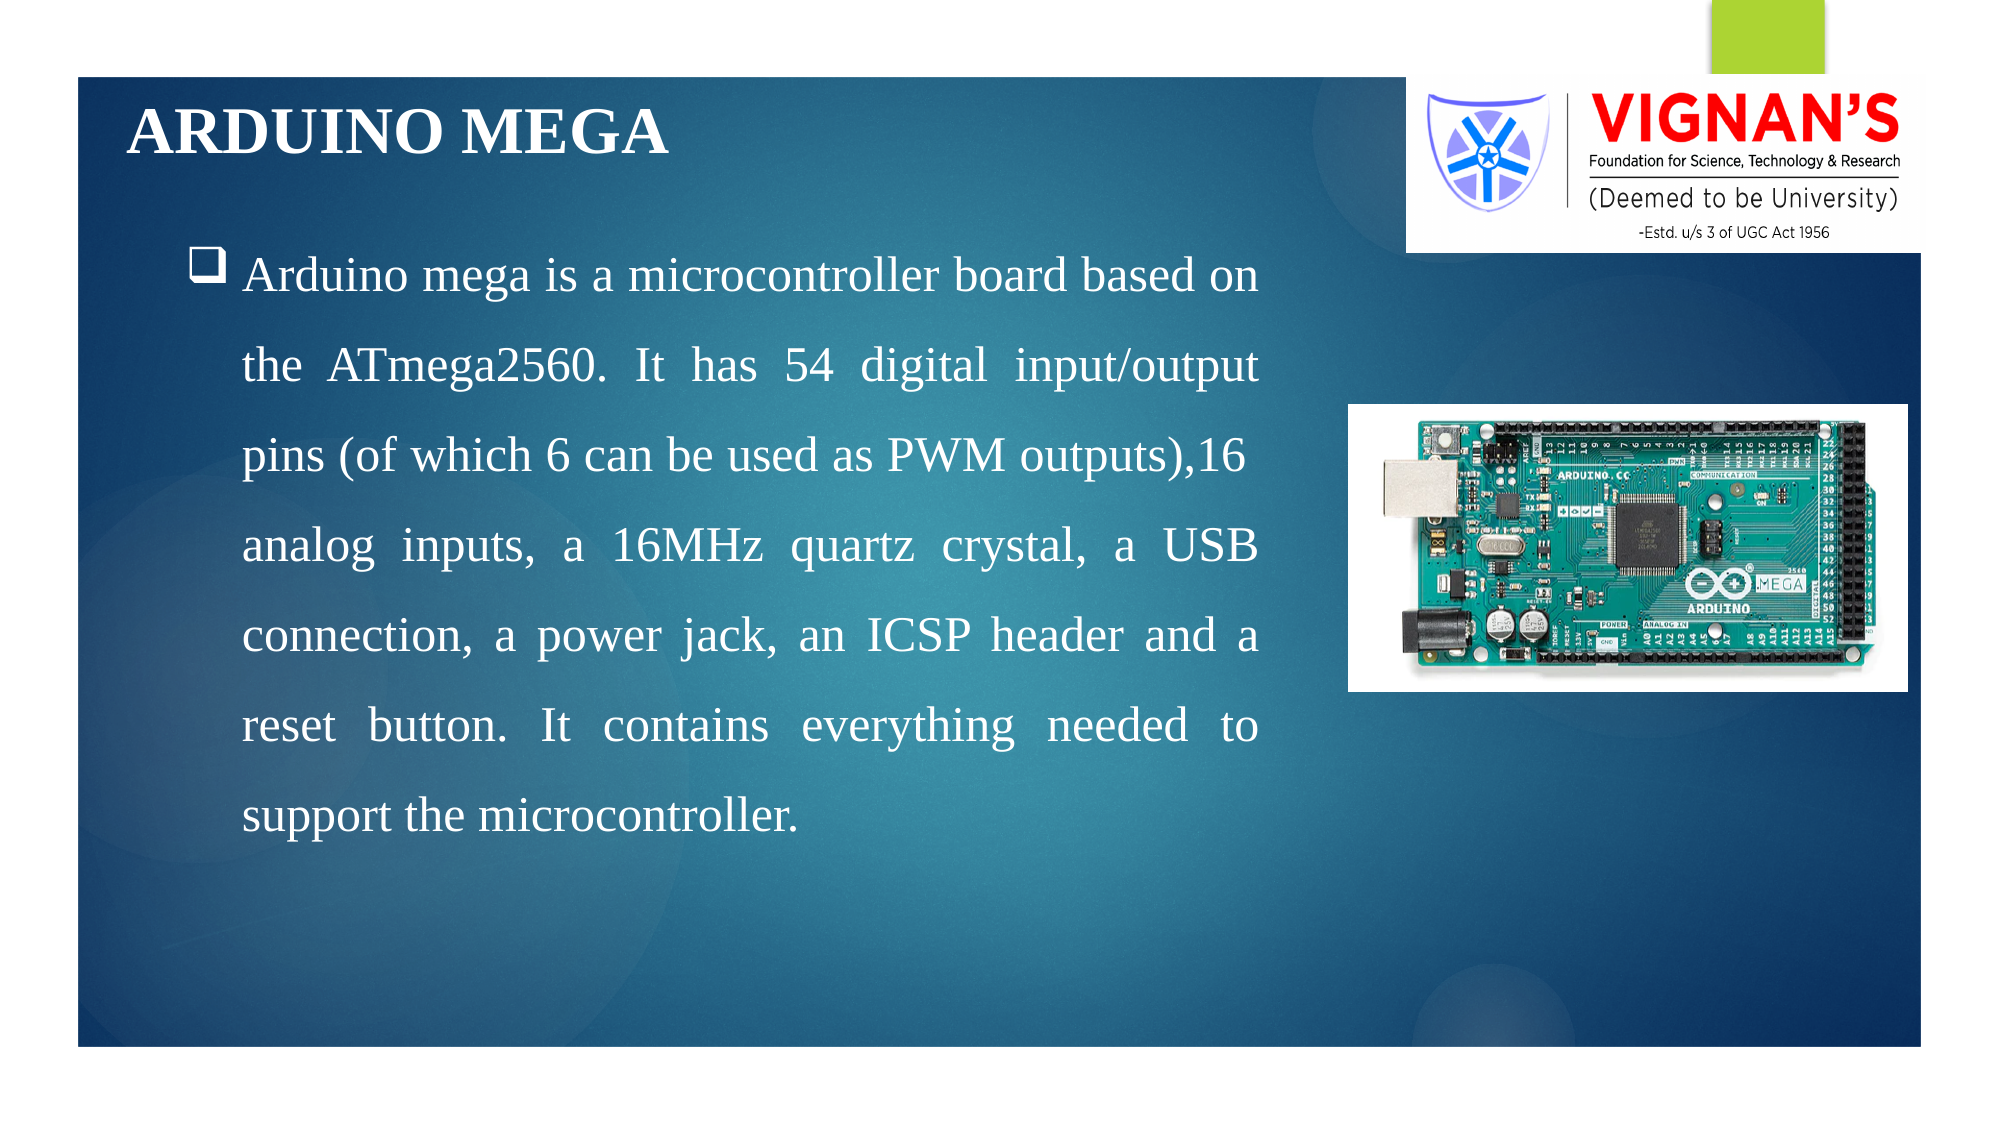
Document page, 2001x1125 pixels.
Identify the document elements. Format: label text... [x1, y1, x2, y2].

text_box Arduino mega is a microcontroller board based on the ATmega2560. It has 54 digital input/output pins (of which 6 can be used as PWM outputs),16 analog inputs, a 16MHz quartz crystal, a USB connection, a power jack, an ICSP header and a reset button. It contains everything needed to support the microcontroller. [170, 204, 1275, 849]
title ARDUINO MEGA [94, 75, 706, 175]
picture [1406, 74, 1926, 253]
picture [1348, 404, 1909, 693]
